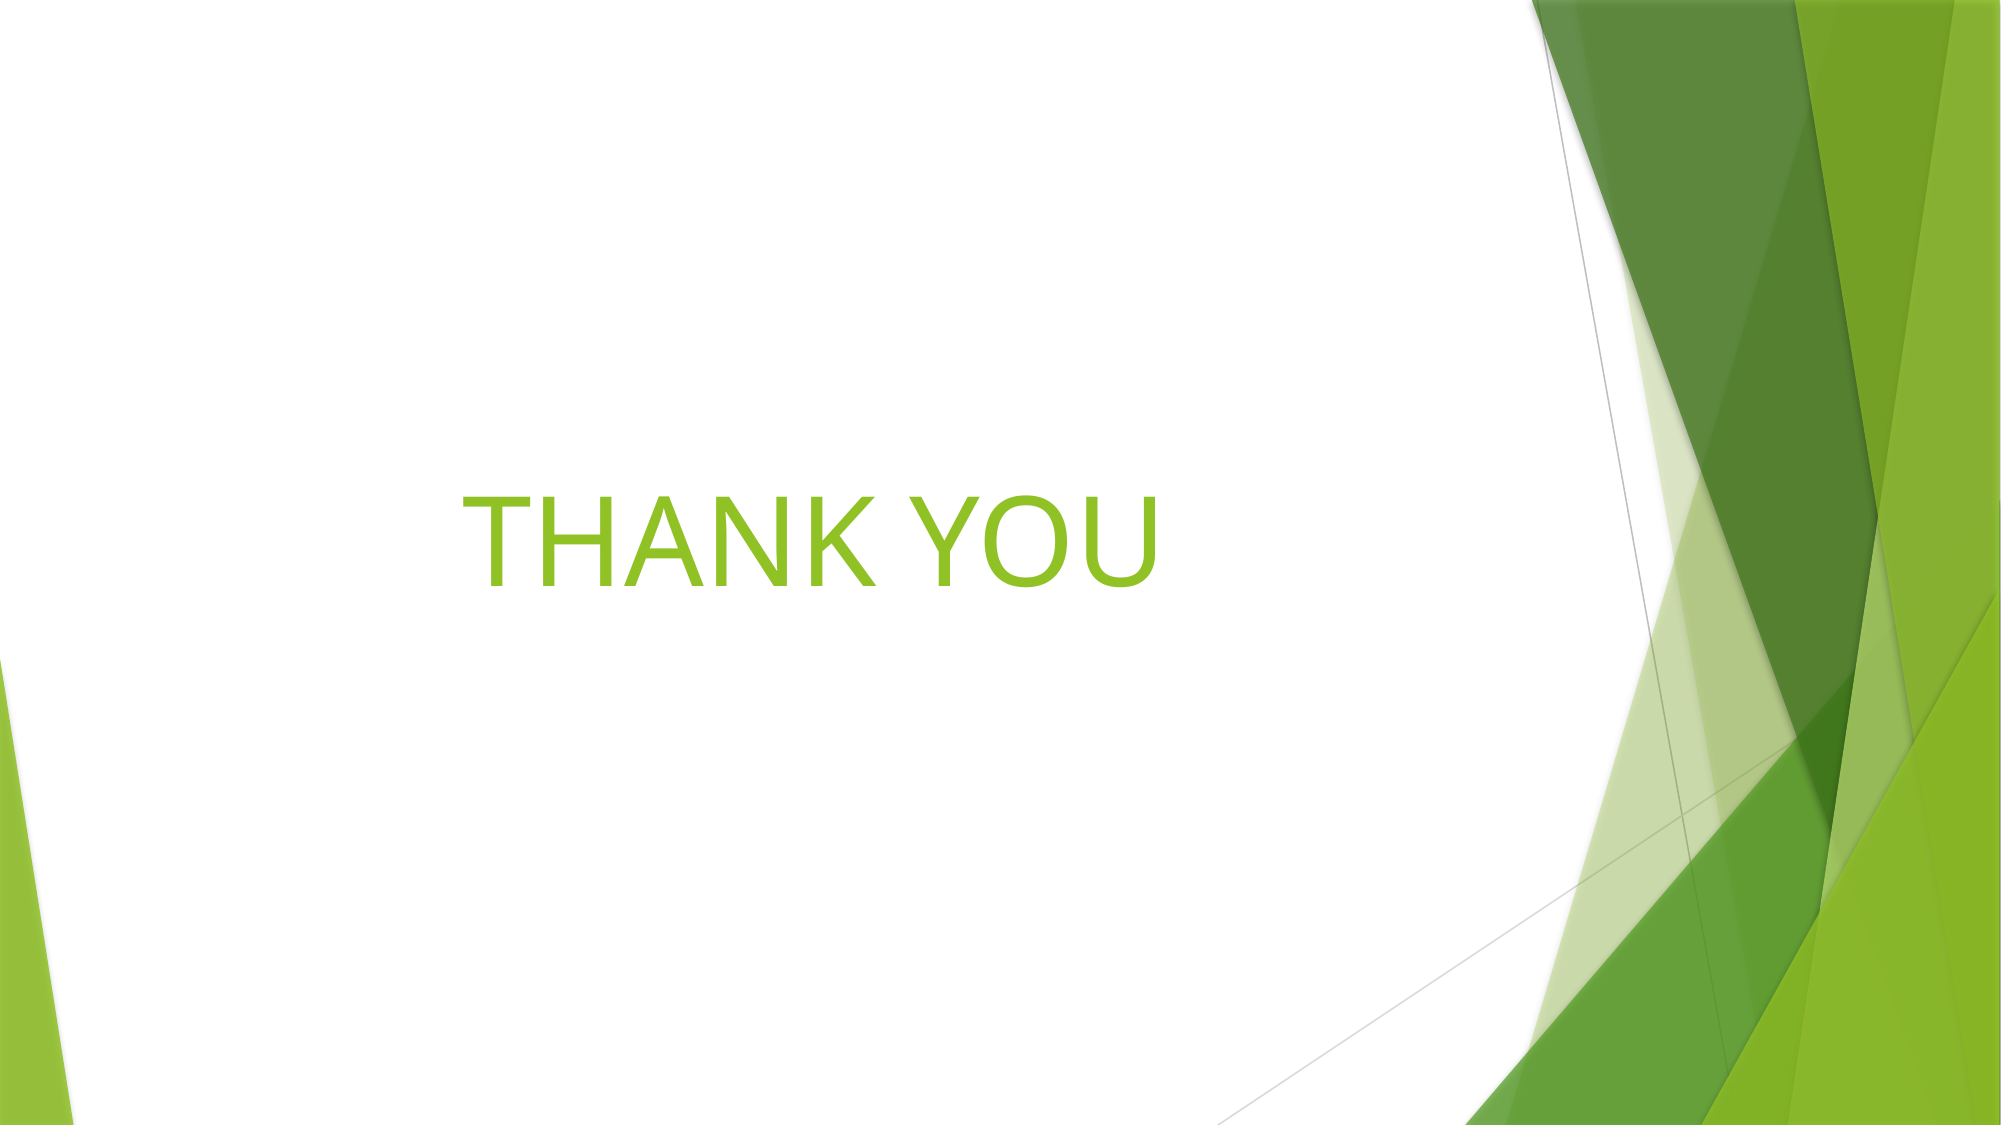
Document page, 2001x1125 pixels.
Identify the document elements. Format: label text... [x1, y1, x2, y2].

title THANK YOU [109, 453, 1520, 671]
